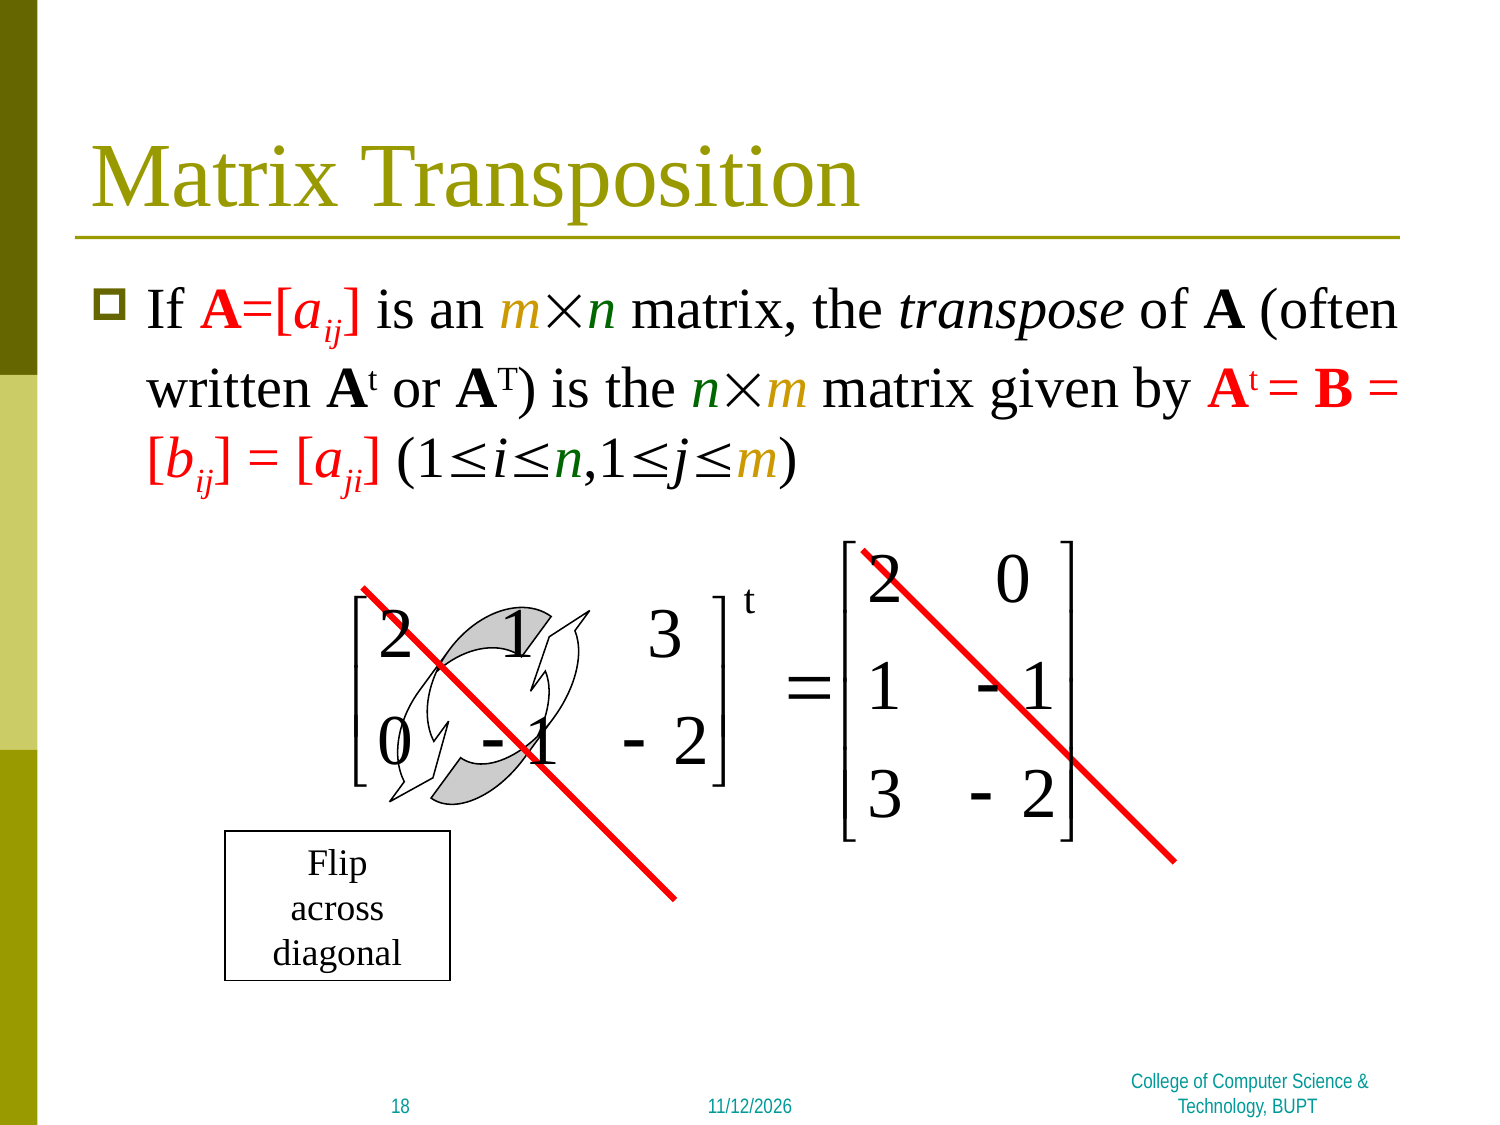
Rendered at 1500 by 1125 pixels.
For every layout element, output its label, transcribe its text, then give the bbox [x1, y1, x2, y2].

slide_number 18 [75, 1050, 425, 1125]
footer College of Computer Science & Technology, BUPT [1074, 1050, 1425, 1125]
list If A=[aij] is an mn matrix, the transpose of A (often written At or AT) is the nm matrix given by At = B = [bij] = [aji] (1in,1jm) [75, 262, 1425, 1006]
text_box Flip across diagonal [224, 830, 450, 981]
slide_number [512, 1050, 988, 1125]
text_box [337, 524, 1100, 859]
title Matrix Transposition [75, 45, 1425, 233]
